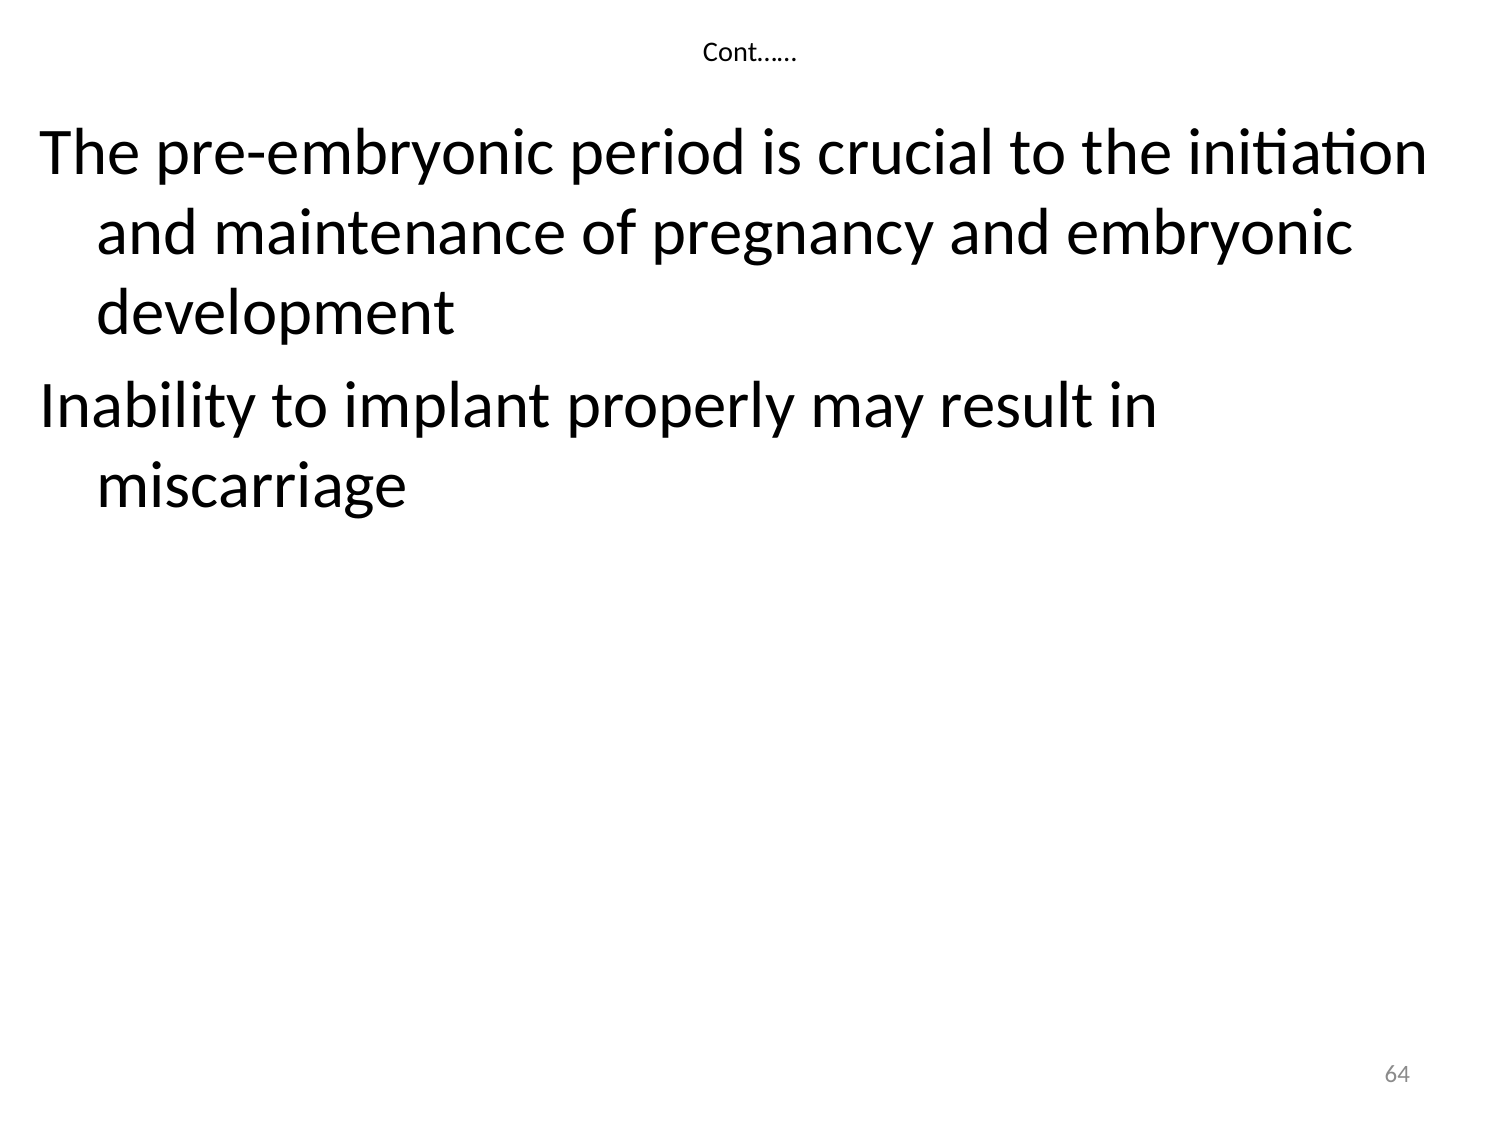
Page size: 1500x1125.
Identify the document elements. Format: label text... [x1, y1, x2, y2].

list The pre-embryonic period is crucial to the initiation and maintenance of pregnancy and embryonic development Inability to implant properly may result in miscarriage [24, 99, 1475, 1100]
title Cont…… [75, 24, 1425, 75]
slide_number 64 [1074, 1042, 1425, 1103]
